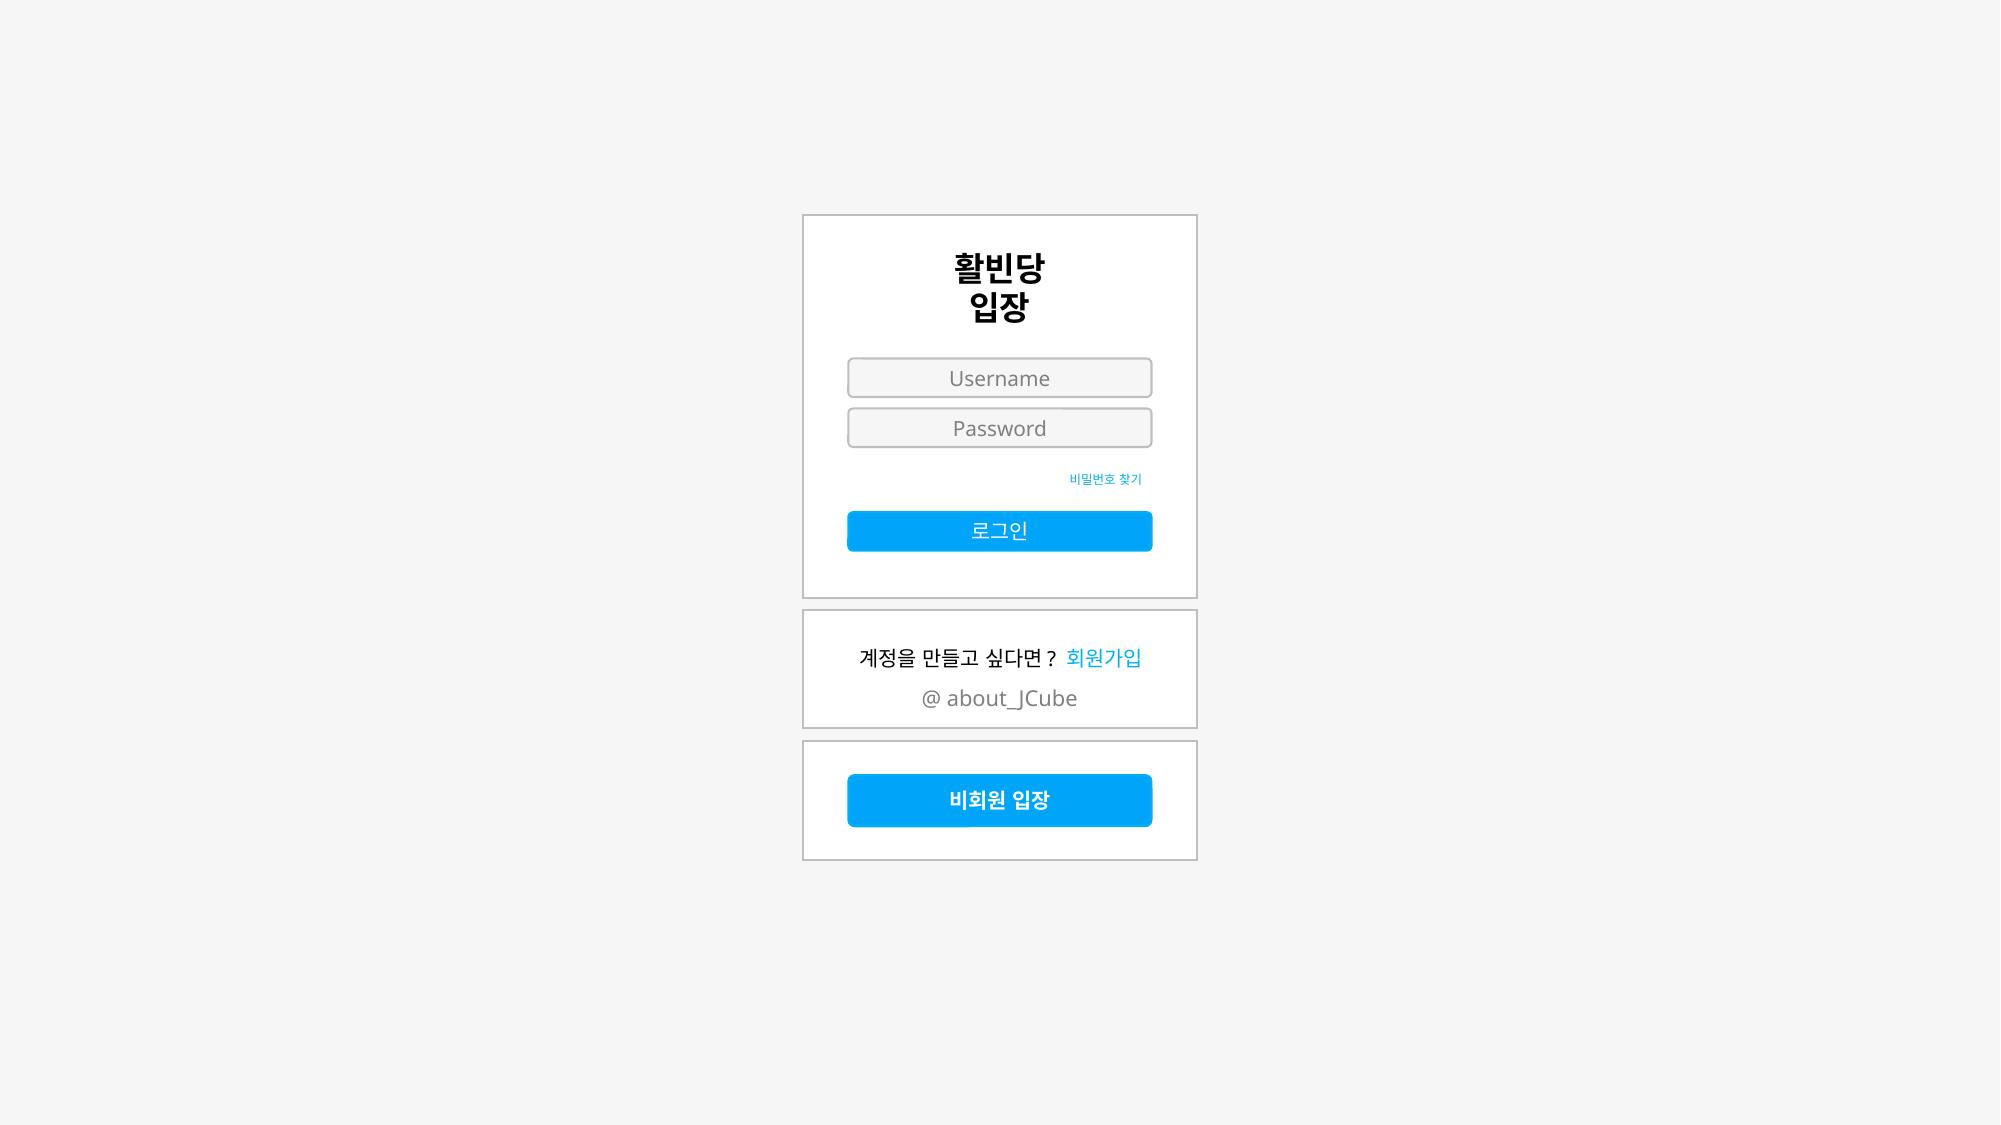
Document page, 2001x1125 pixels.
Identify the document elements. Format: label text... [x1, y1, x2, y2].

text_box Password [847, 407, 1153, 449]
text_box 비회원 입장 [847, 774, 1153, 828]
text_box 계정을 만들고 싶다면? 회원가입 [844, 638, 1158, 678]
text_box [802, 214, 1198, 599]
text_box Username [847, 357, 1153, 399]
text_box 활빈당 입장 [939, 240, 1061, 335]
text_box [802, 609, 1198, 729]
text_box 비밀번호 찾기 [1054, 464, 1158, 495]
text_box 로그인 [847, 511, 1153, 552]
text_box @ about_JCube [906, 677, 1093, 719]
text_box [802, 740, 1198, 861]
